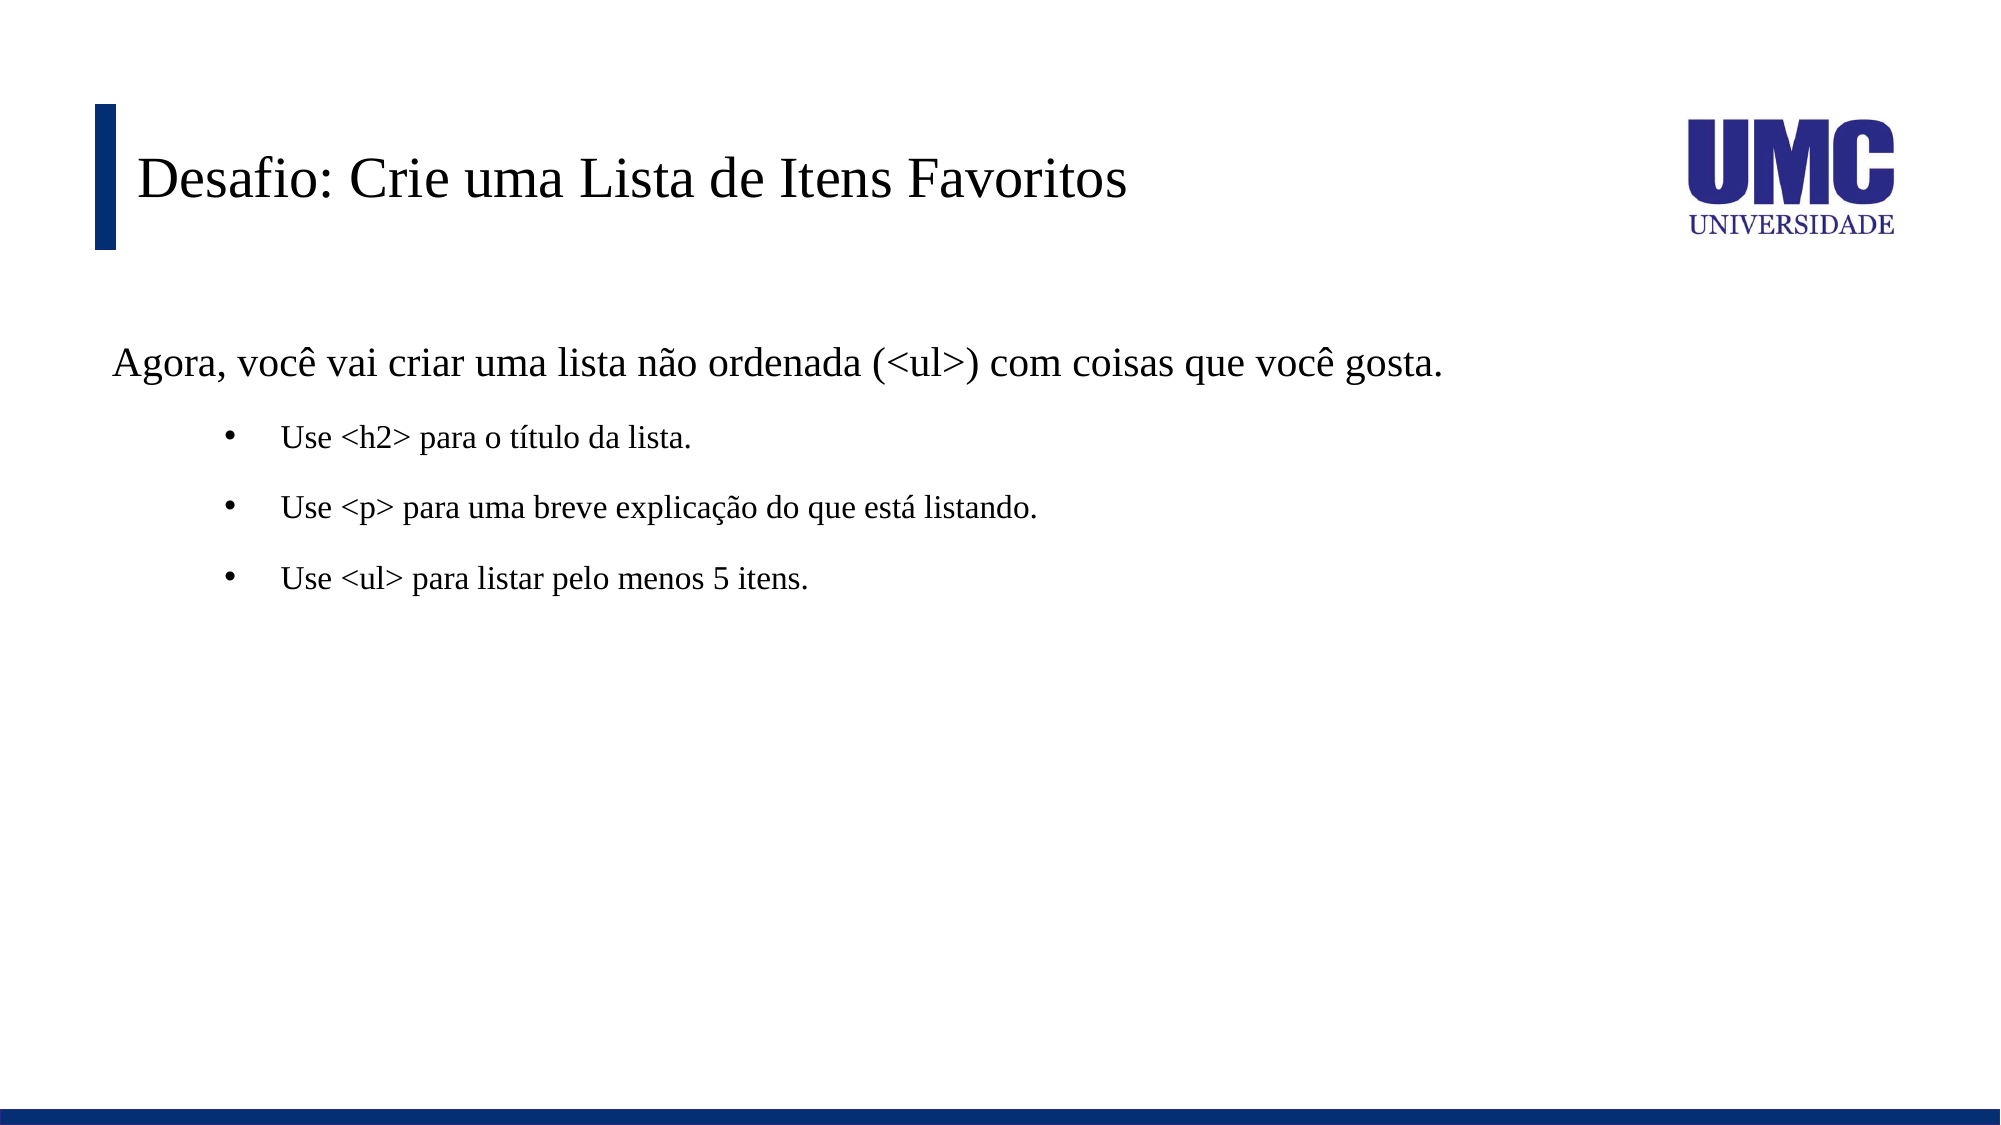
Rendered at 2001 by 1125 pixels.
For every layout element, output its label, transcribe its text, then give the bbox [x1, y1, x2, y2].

title Desafio: Crie uma Lista de Itens Favoritos [122, 140, 1667, 214]
list Agora, você vai criar uma lista não ordenada (<ul>) com coisas que você gosta. Use <h2> para o título da lista. Use <p> para uma breve explicação do que está listando. Use <ul> para listar pelo menos 5 itens. [97, 302, 1903, 1017]
picture [1686, 117, 1896, 237]
picture [1, 1110, 1999, 1124]
picture [95, 104, 116, 250]
